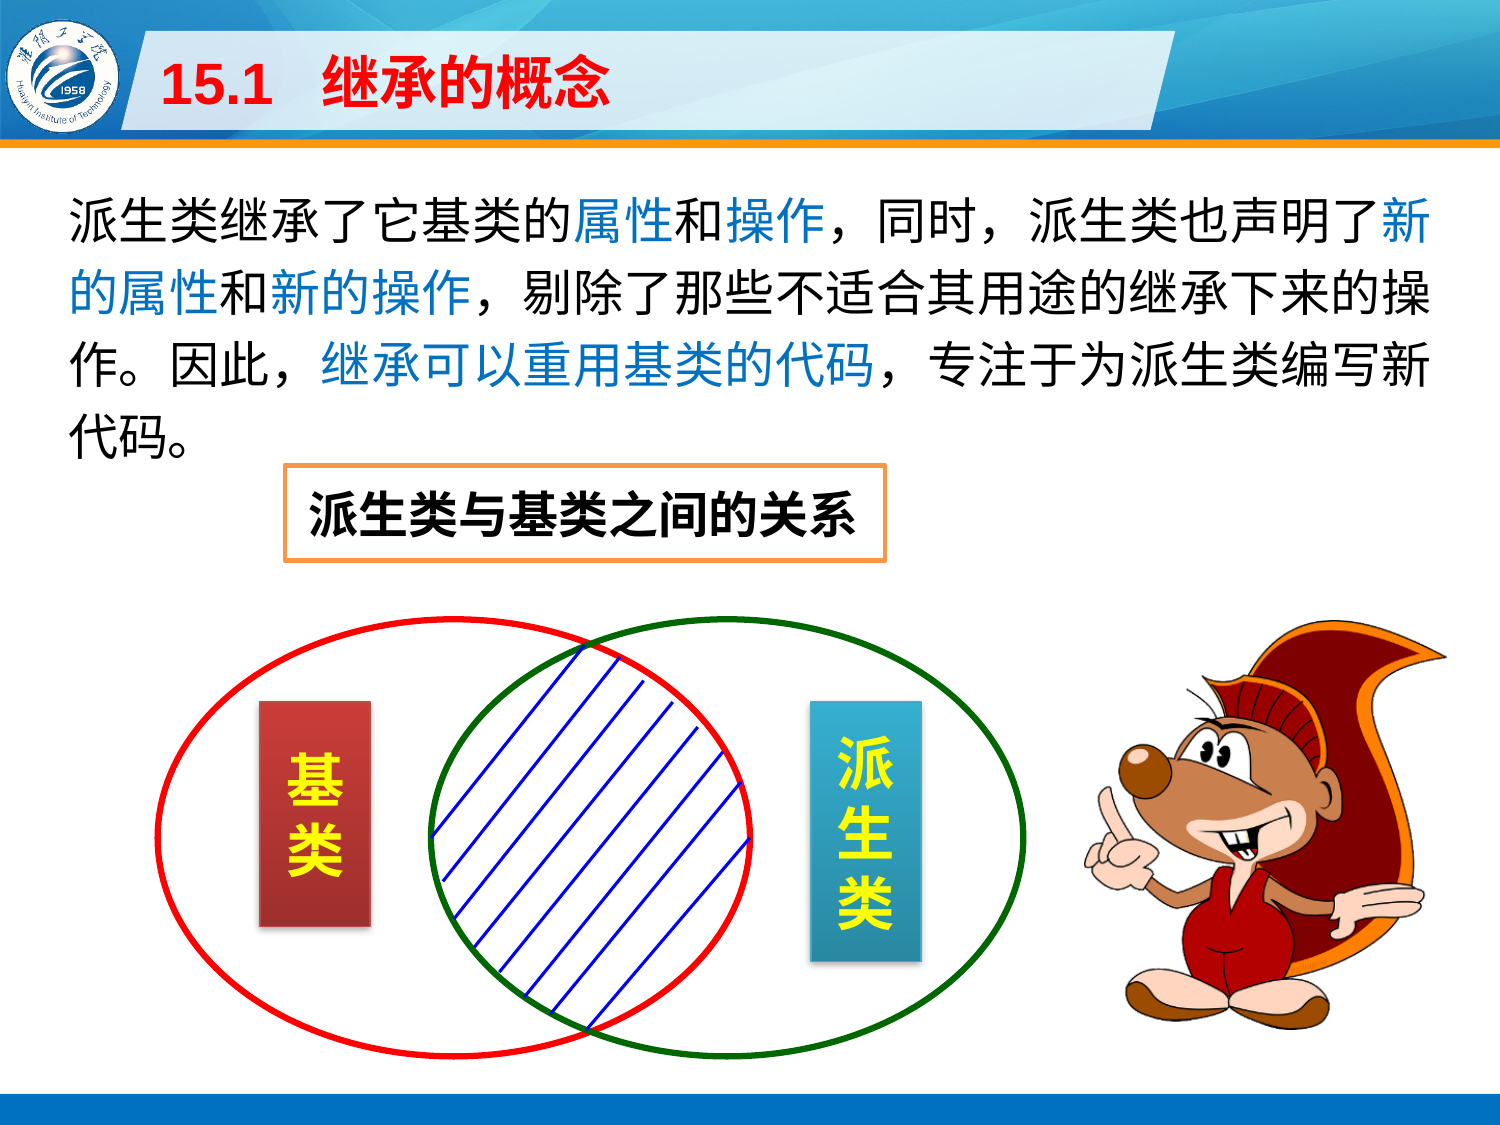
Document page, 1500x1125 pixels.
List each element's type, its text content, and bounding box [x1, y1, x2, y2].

text_box 基类 [259, 701, 371, 927]
text_box [155, 617, 589, 1059]
text_box [500, 981, 519, 996]
picture [0, 0, 1500, 139]
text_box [550, 781, 742, 1015]
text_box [442, 656, 621, 882]
text_box [429, 846, 448, 916]
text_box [474, 701, 673, 948]
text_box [499, 726, 698, 973]
text_box 派生类 [810, 701, 922, 962]
text_box [474, 955, 494, 976]
text_box [454, 927, 470, 950]
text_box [430, 644, 585, 838]
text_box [453, 680, 644, 920]
title 15.1 继承的概念 [145, 39, 1176, 123]
picture [1083, 620, 1448, 1030]
text_box [584, 617, 1026, 1059]
text_box 派生类与基类之间的关系 [283, 463, 887, 563]
text_box [564, 1023, 580, 1030]
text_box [585, 837, 751, 1031]
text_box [524, 751, 723, 998]
text_box [534, 1006, 545, 1013]
list 派生类继承了它基类的属性和操作，同时，派生类也声明了新的属性和新的操作，剔除了那些不适合其用途的继承下来的操作。因此，继承可以重用基类的代码，专注于为派生类编写新代码。 [53, 170, 1447, 1069]
